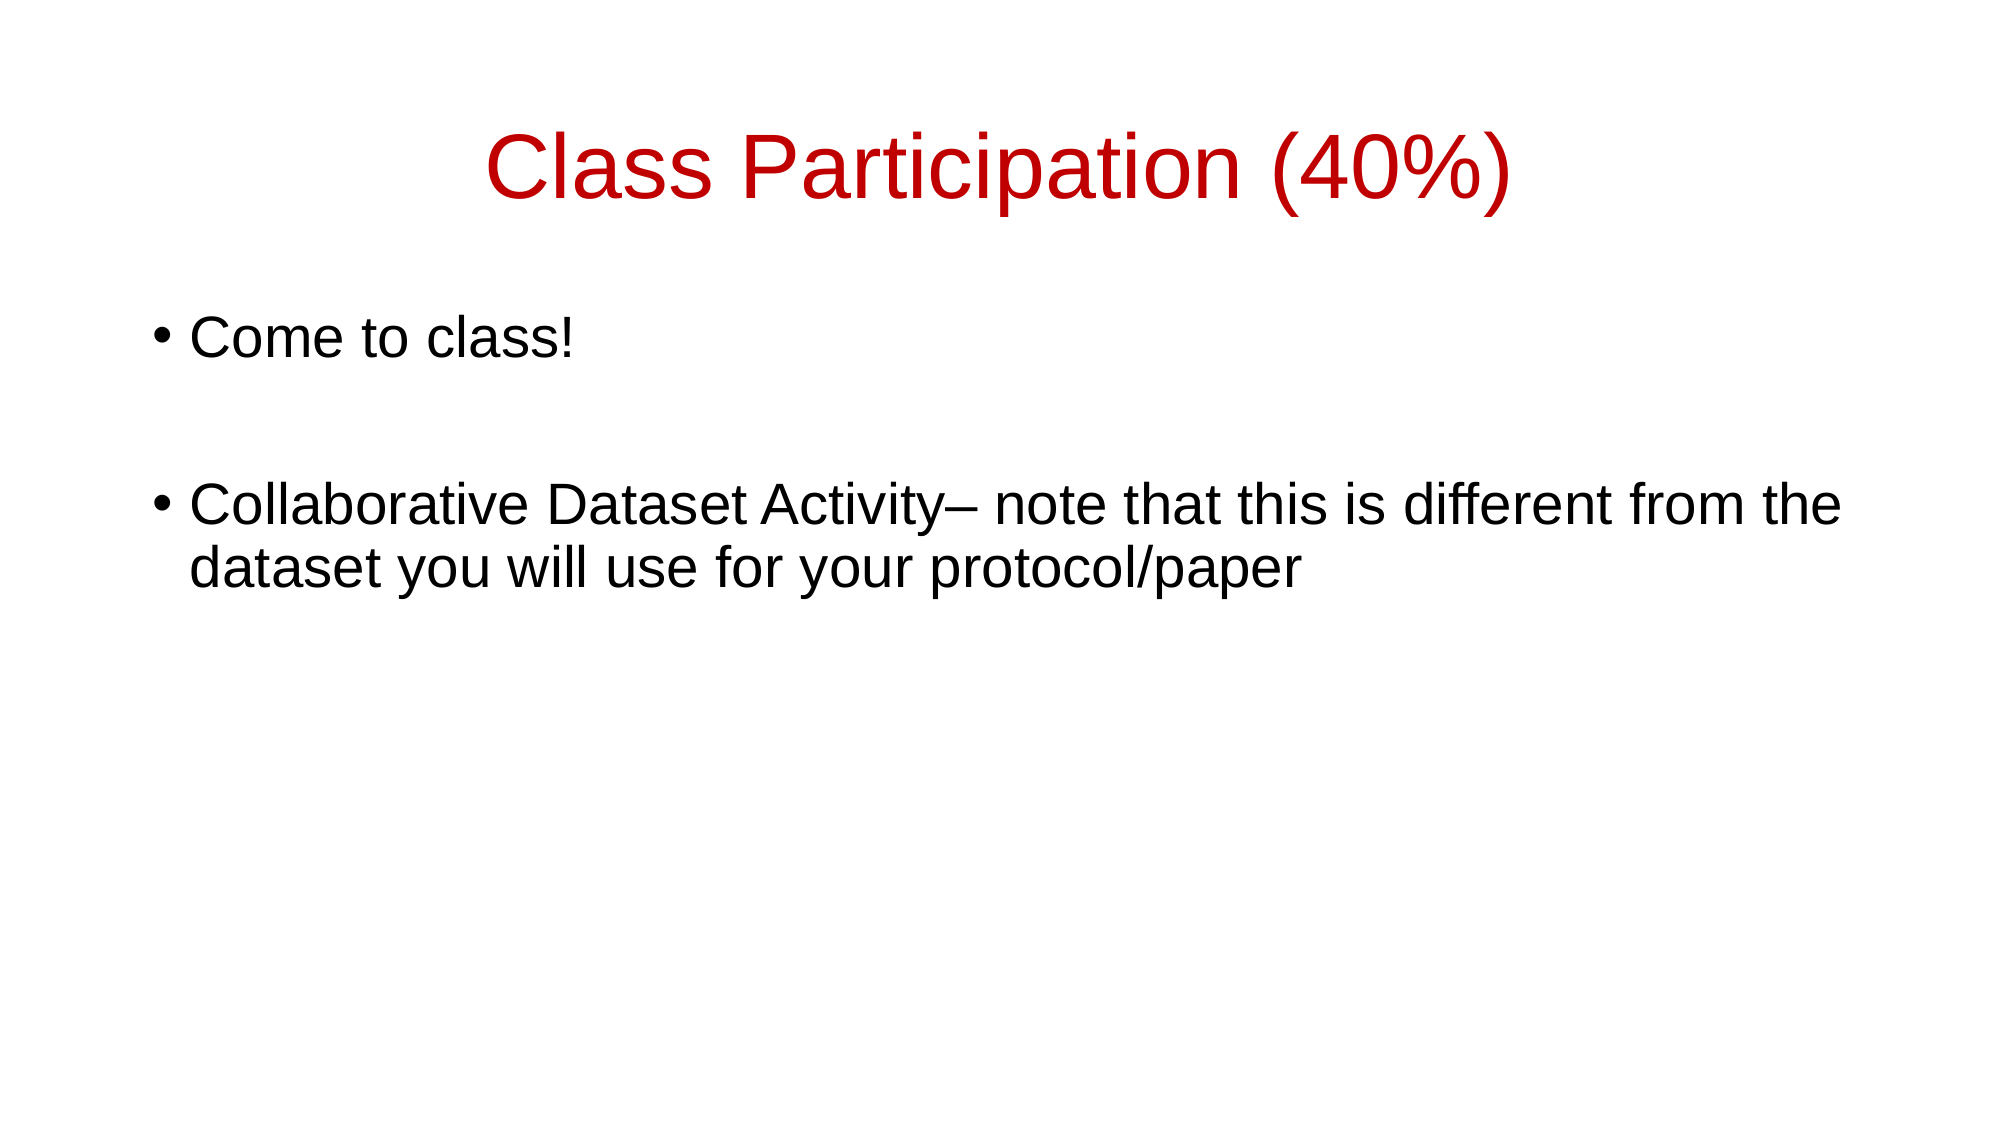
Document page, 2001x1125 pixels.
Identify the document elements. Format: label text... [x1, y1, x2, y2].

list Come to class! Collaborative Dataset Activity– note that this is different from the dataset you will use for your protocol/paper [137, 299, 1863, 1014]
title Class Participation (40%) [137, 59, 1863, 278]
